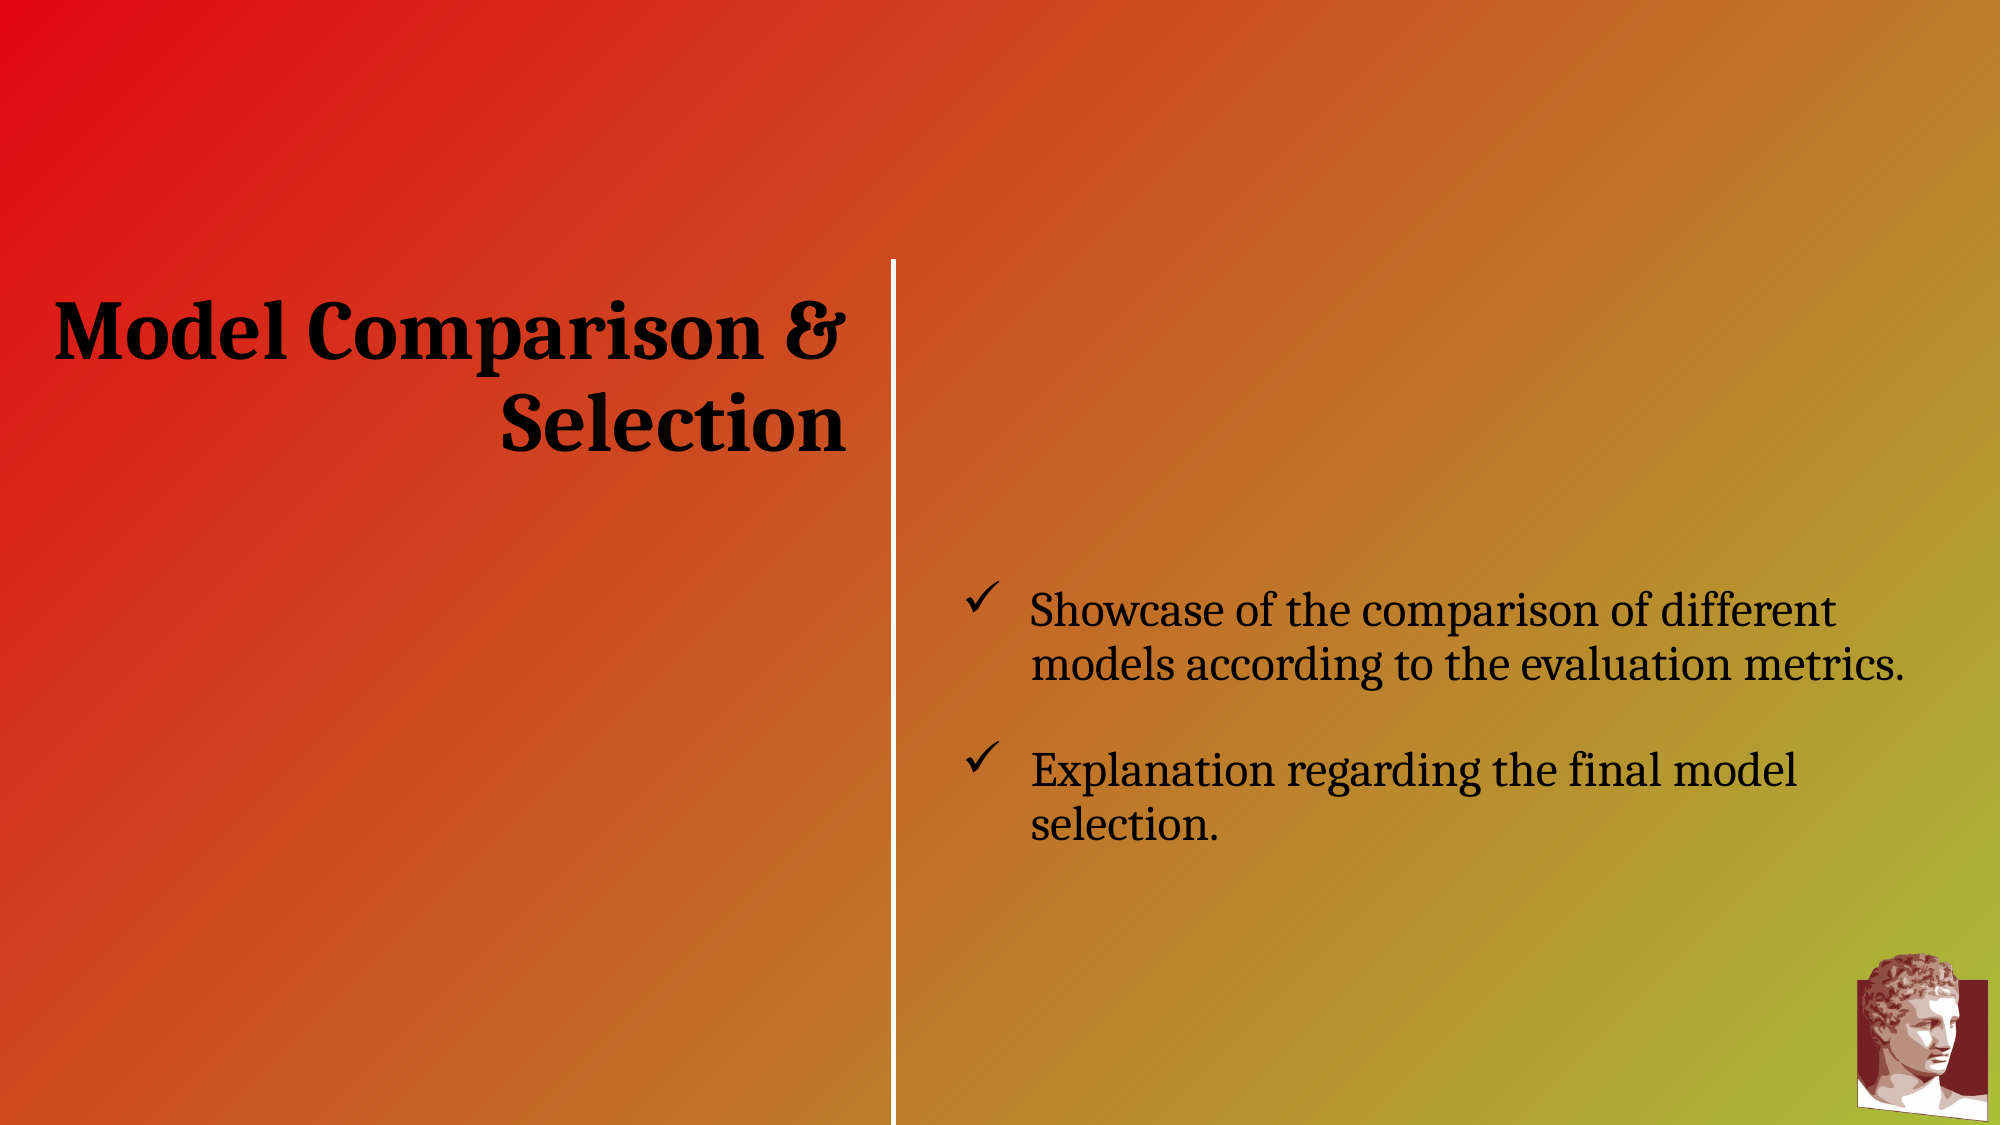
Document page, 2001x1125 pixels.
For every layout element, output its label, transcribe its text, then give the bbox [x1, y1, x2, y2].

picture [1829, 950, 2000, 1124]
title Model Comparison & Selection [51, 286, 849, 530]
text_box Showcase of the comparison of different models according to the evaluation metrics. Explanation regarding the final model selection. [961, 583, 1911, 868]
text_box [0, 0, 2000, 1125]
